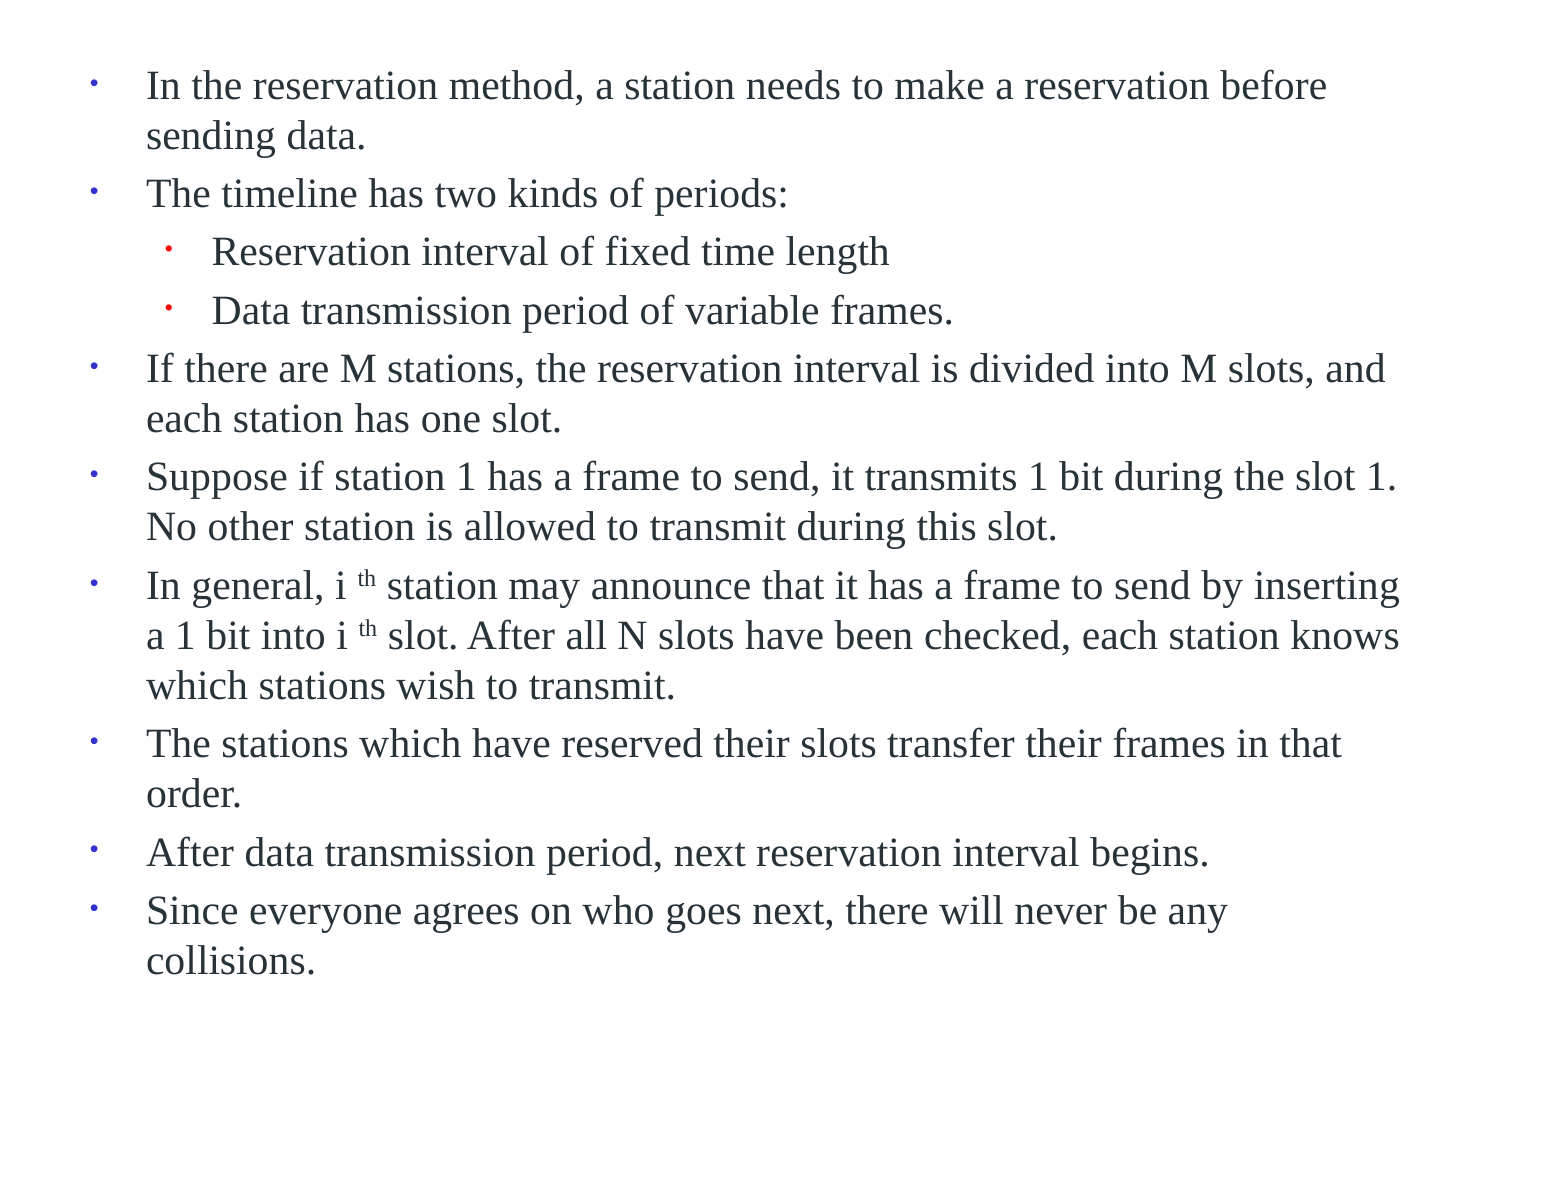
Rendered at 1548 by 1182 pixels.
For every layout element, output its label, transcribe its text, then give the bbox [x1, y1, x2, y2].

list In the reservation method, a station needs to make a reservation before sending data. The timeline has two kinds of periods: Reservation interval of fixed time length Data transmission period of variable frames. If there are M stations, the reservation interval is divided into M slots, and each station has one slot. Suppose if station 1 has a frame to send, it transmits 1 bit during the slot 1. No other station is allowed to transmit during this slot. In general, i th station may announce that it has a frame to send by inserting a 1 bit into i th slot. After all N slots have been checked, each station knows which stations wish to transmit. The stations which have reserved their slots transfer their frames in that order. After data transmission period, next reservation interval begins. Since everyone agrees on who goes next, there will never be any collisions. [75, 50, 1425, 1005]
